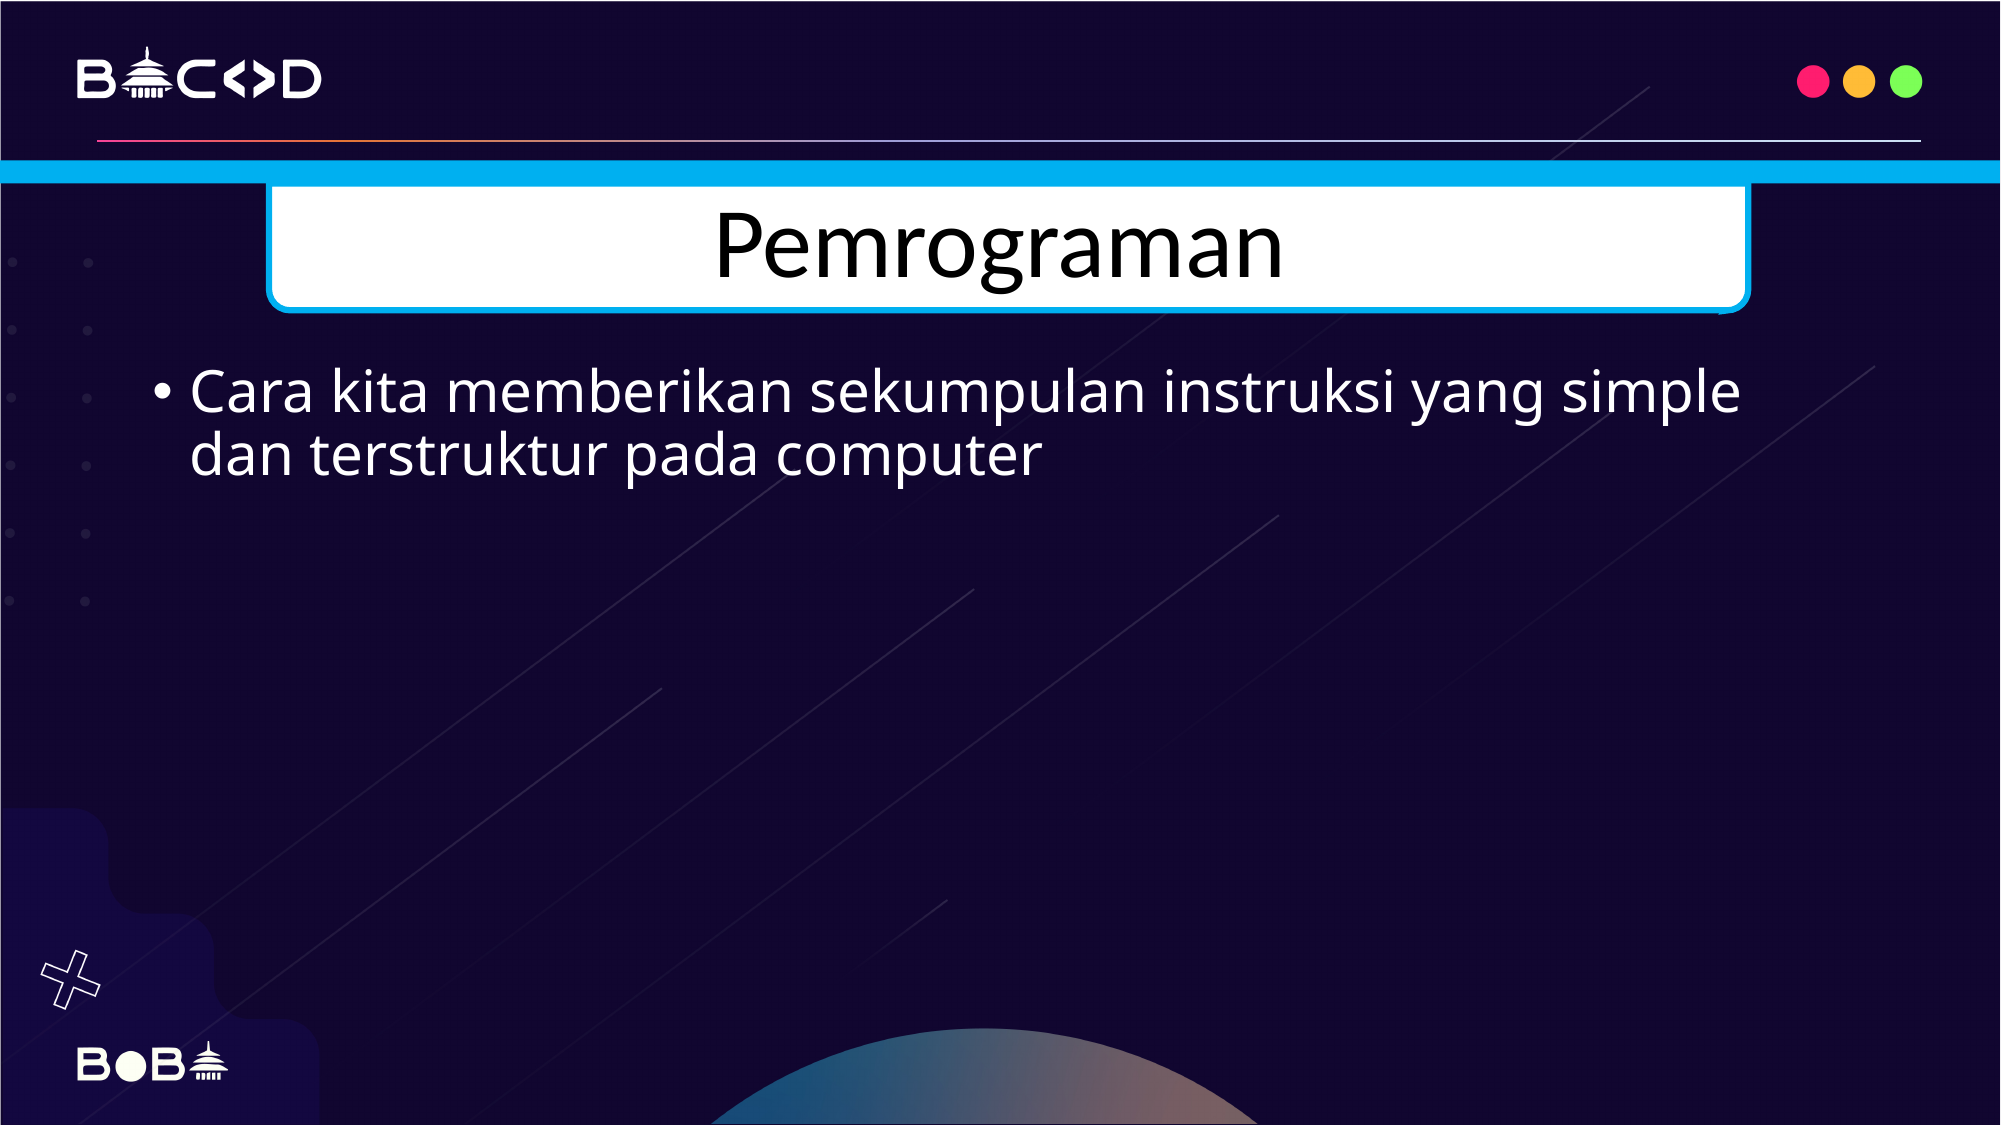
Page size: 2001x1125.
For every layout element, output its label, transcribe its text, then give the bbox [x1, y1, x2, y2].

list Cara kita memberikan sekumpulan instruksi yang simple dan terstruktur pada computer [137, 354, 1863, 1014]
picture [0, 184, 2001, 1125]
picture [0, 0, 2001, 159]
text_box [0, 159, 2000, 183]
text_box Pemrograman [0, 183, 2000, 332]
